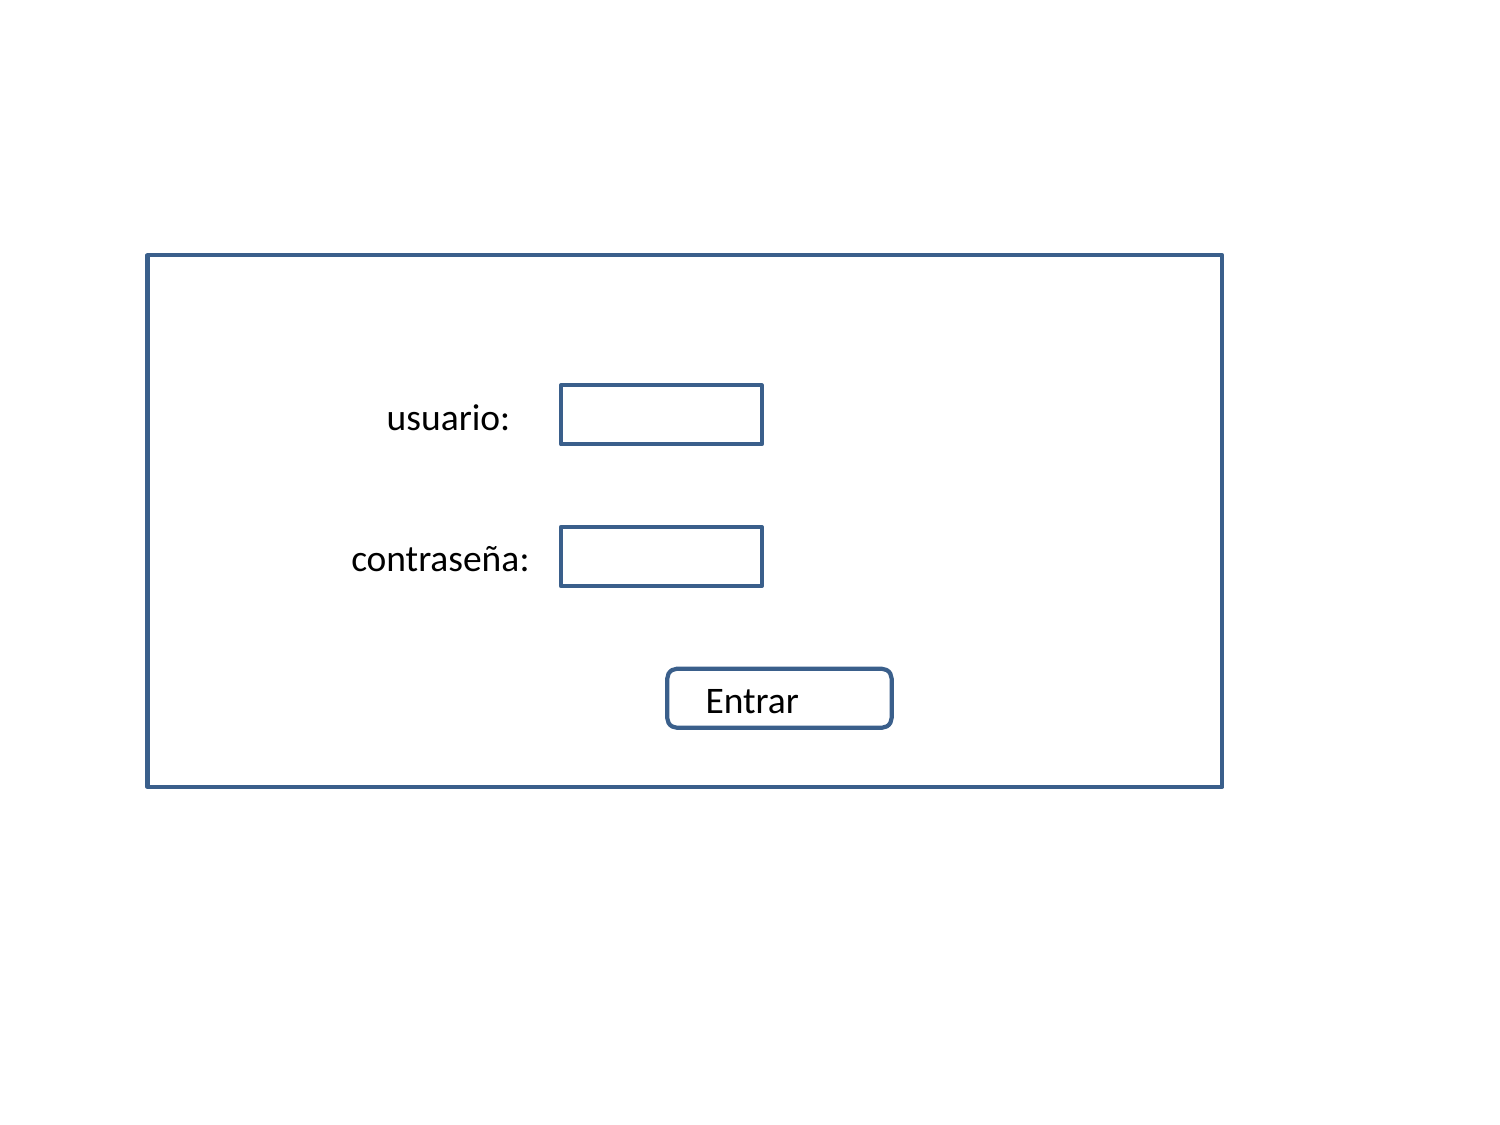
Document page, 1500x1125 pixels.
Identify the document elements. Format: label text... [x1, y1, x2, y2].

text_box [665, 666, 894, 730]
text_box [559, 525, 764, 588]
text_box [559, 383, 764, 446]
text_box [145, 253, 1224, 789]
text_box Entrar [690, 668, 880, 729]
text_box contraseña: [336, 527, 550, 587]
text_box usuario: [371, 385, 550, 445]
